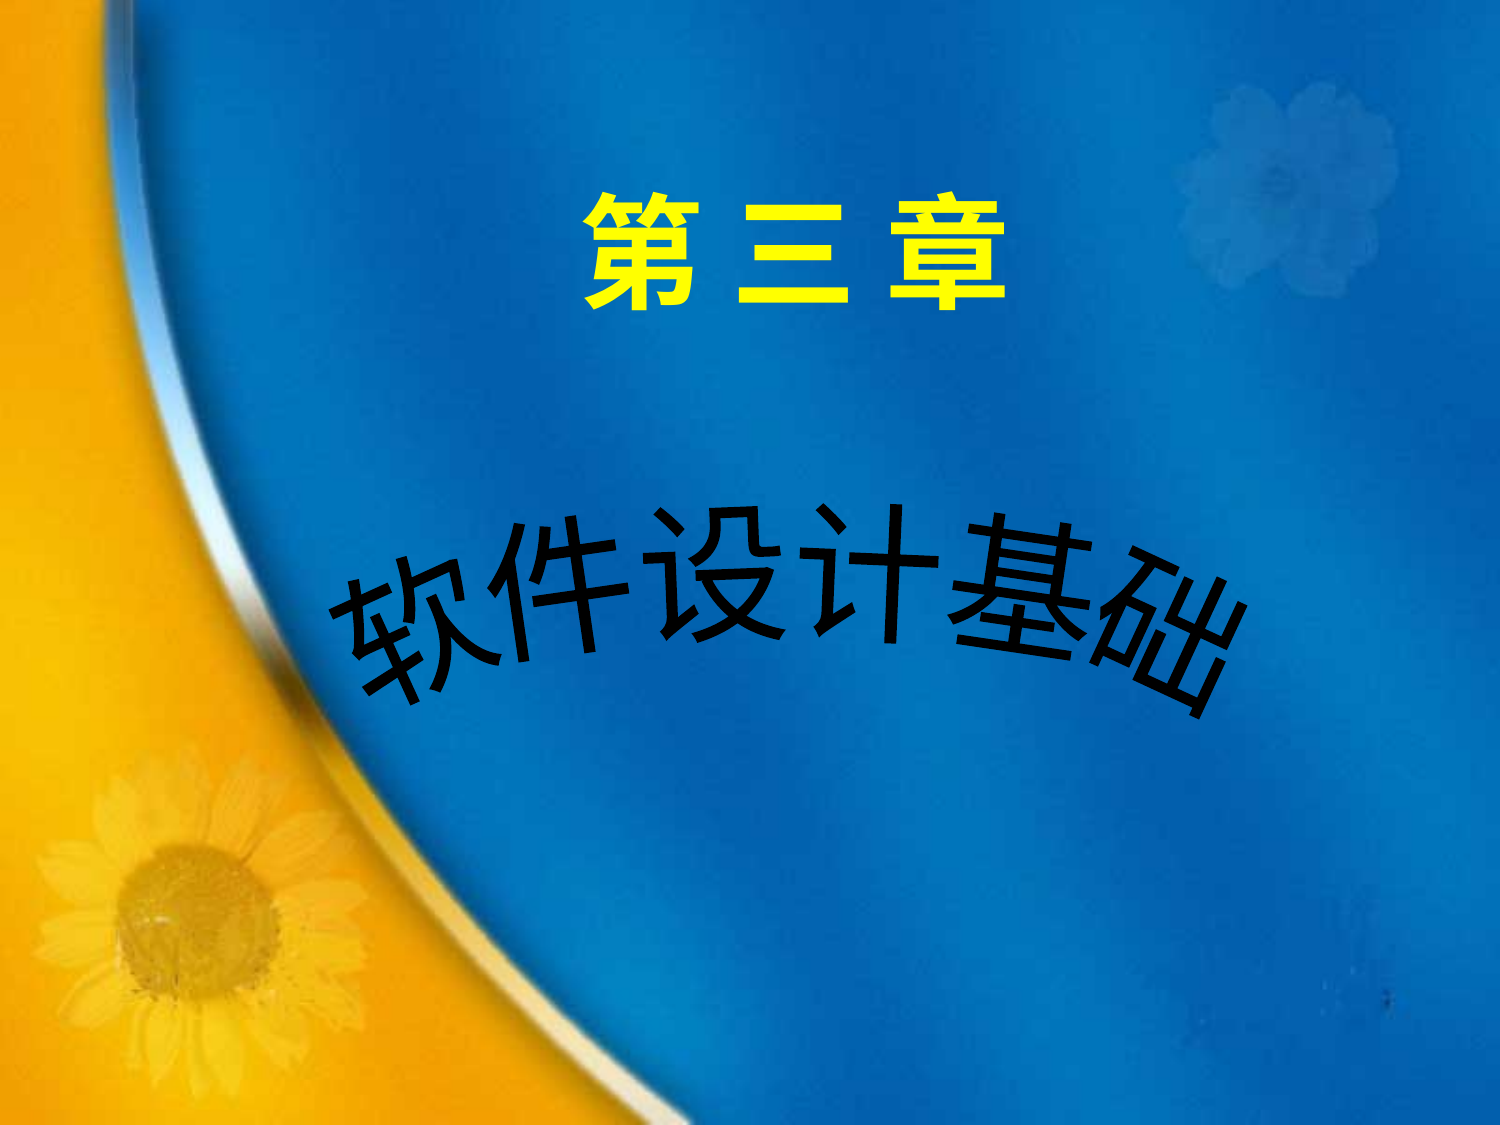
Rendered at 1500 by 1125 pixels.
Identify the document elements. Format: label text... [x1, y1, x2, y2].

picture [0, 0, 1500, 1125]
title 第 三 章 [388, 167, 1201, 331]
